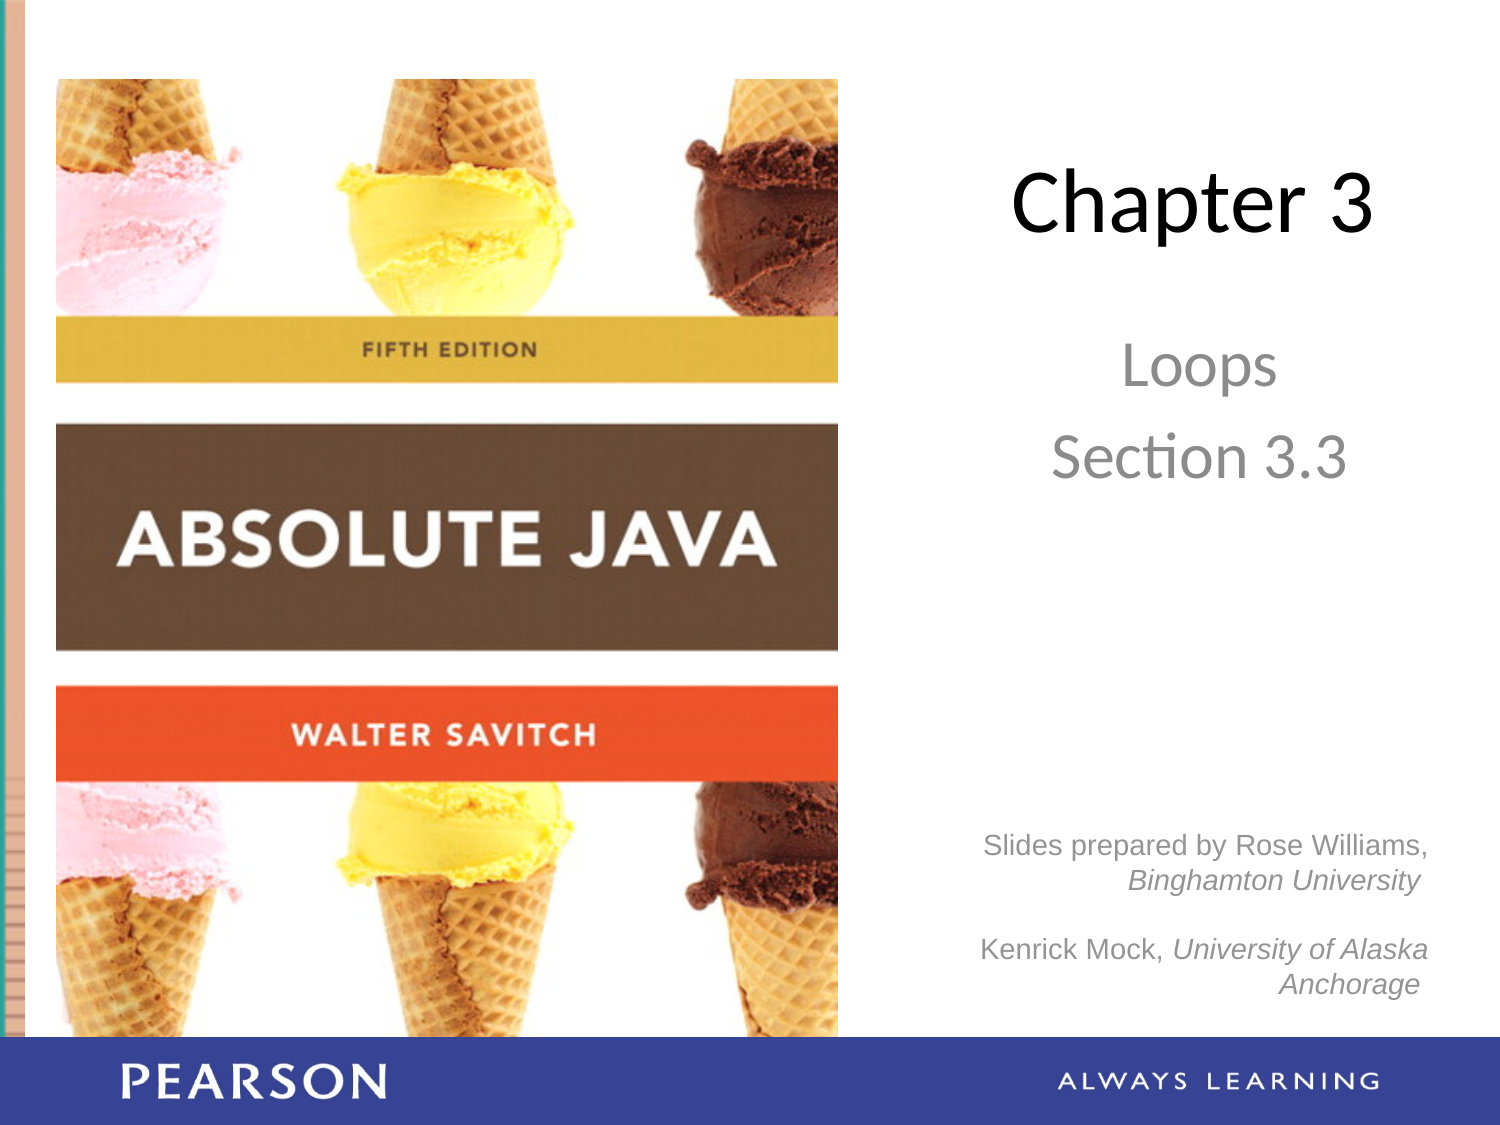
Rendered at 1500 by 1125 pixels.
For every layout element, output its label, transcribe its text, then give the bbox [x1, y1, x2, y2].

title Chapter 3 [924, 74, 1463, 312]
text_box Slides prepared by Rose Williams, Binghamton University Kenrick Mock, University of Alaska Anchorage [956, 818, 1444, 1035]
picture [0, 0, 1500, 1125]
subtitle Loops Section 3.3 [924, 312, 1476, 501]
